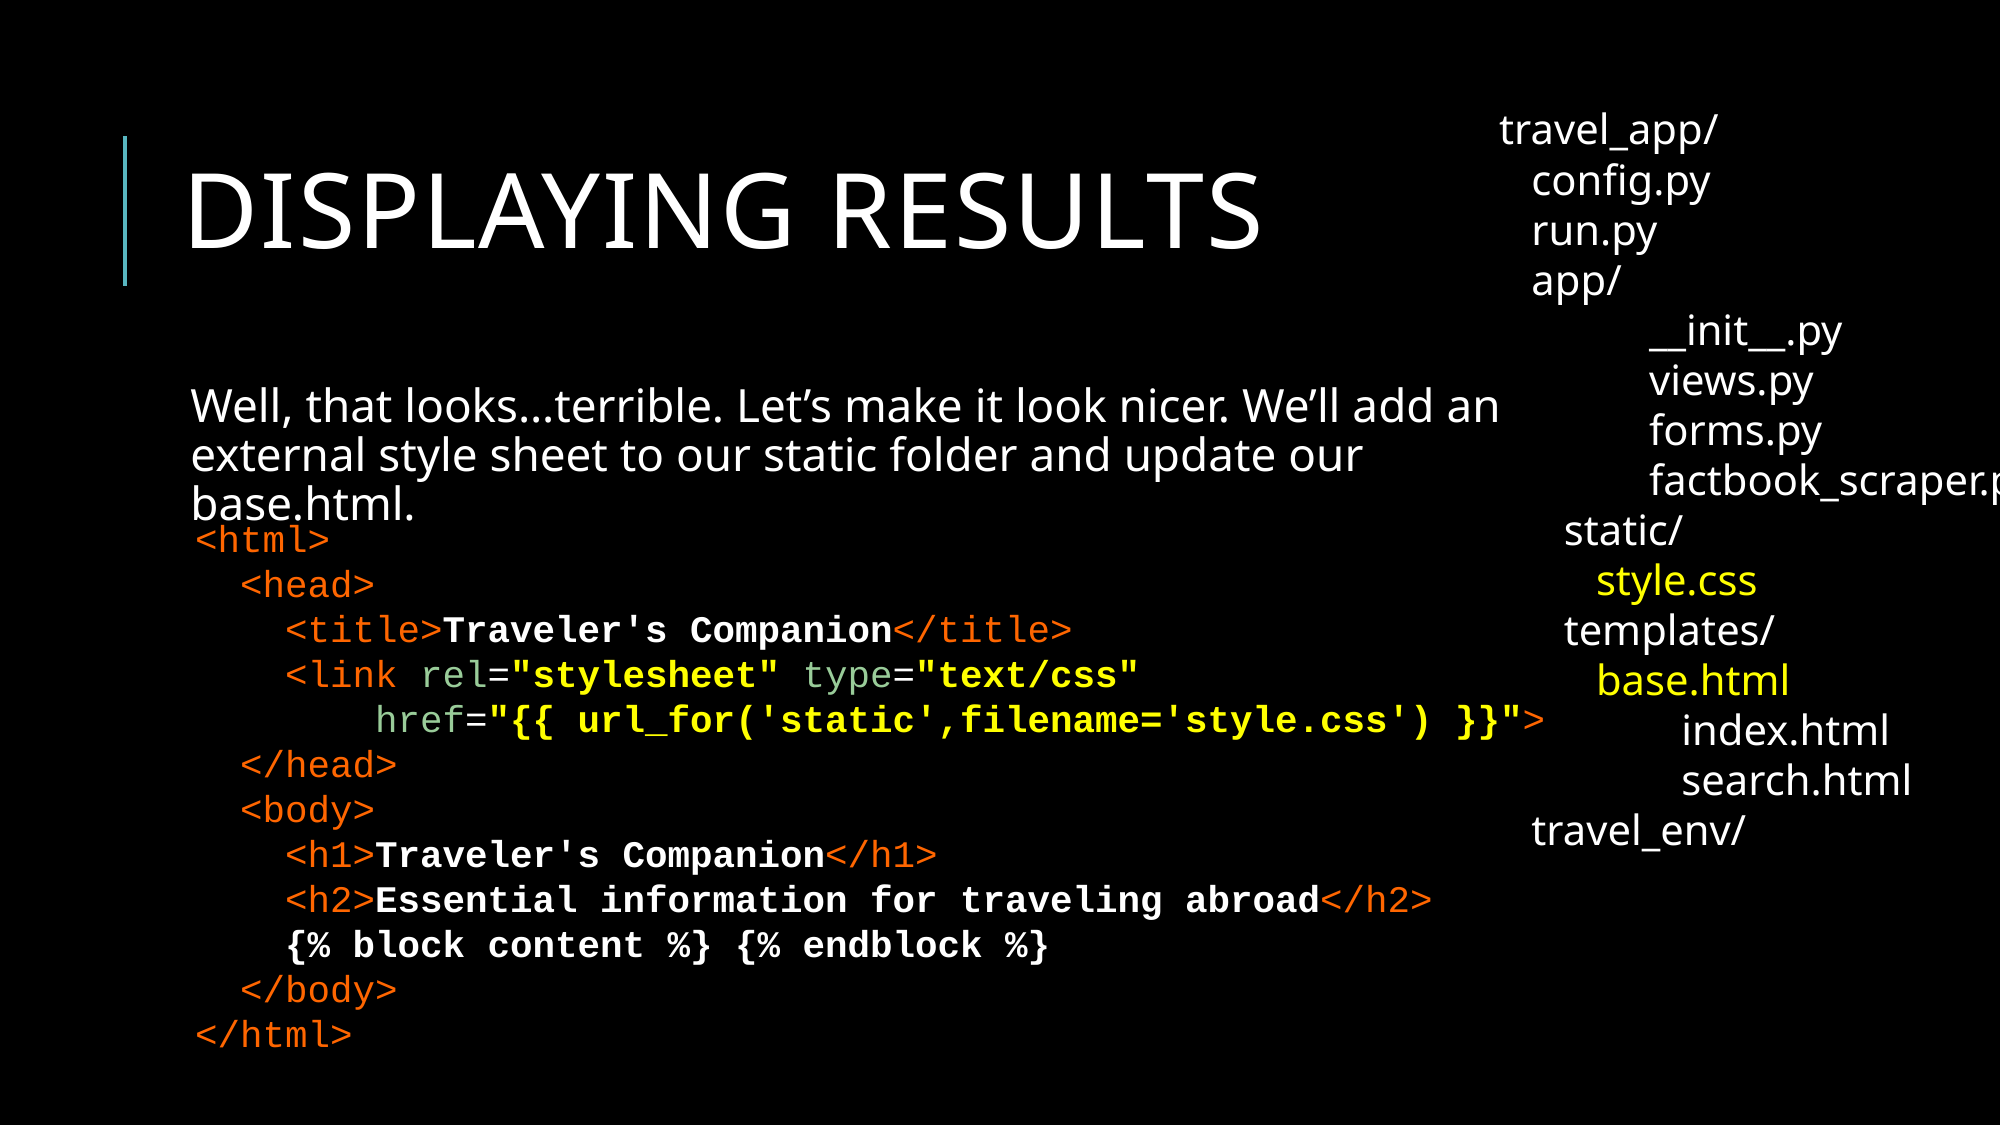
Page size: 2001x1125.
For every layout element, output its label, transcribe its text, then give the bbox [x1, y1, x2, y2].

text_box travel_app/ config.py run.py app/ __init__.py views.py forms.py factbook_scraper.py static/ style.css templates/ base.html index.html search.html travel_env/ [1484, 96, 2000, 952]
title Displaying results [168, 96, 1484, 342]
text_box <html> <head> <title>Traveler's Companion</title> <link rel="stylesheet" type="text/css" href="{{ url_for('static',filename='style.css') }}"> </head> <body> <h1>Traveler's Companion</h1> <h2>Essential information for traveling abroad</h2> {% block content %} {% endblock %} </body> </html> [180, 507, 1750, 1063]
list Well, that looks…terrible. Let’s make it look nicer. We’ll add an external style sheet to our static folder and update our base.html. [168, 375, 1484, 1035]
